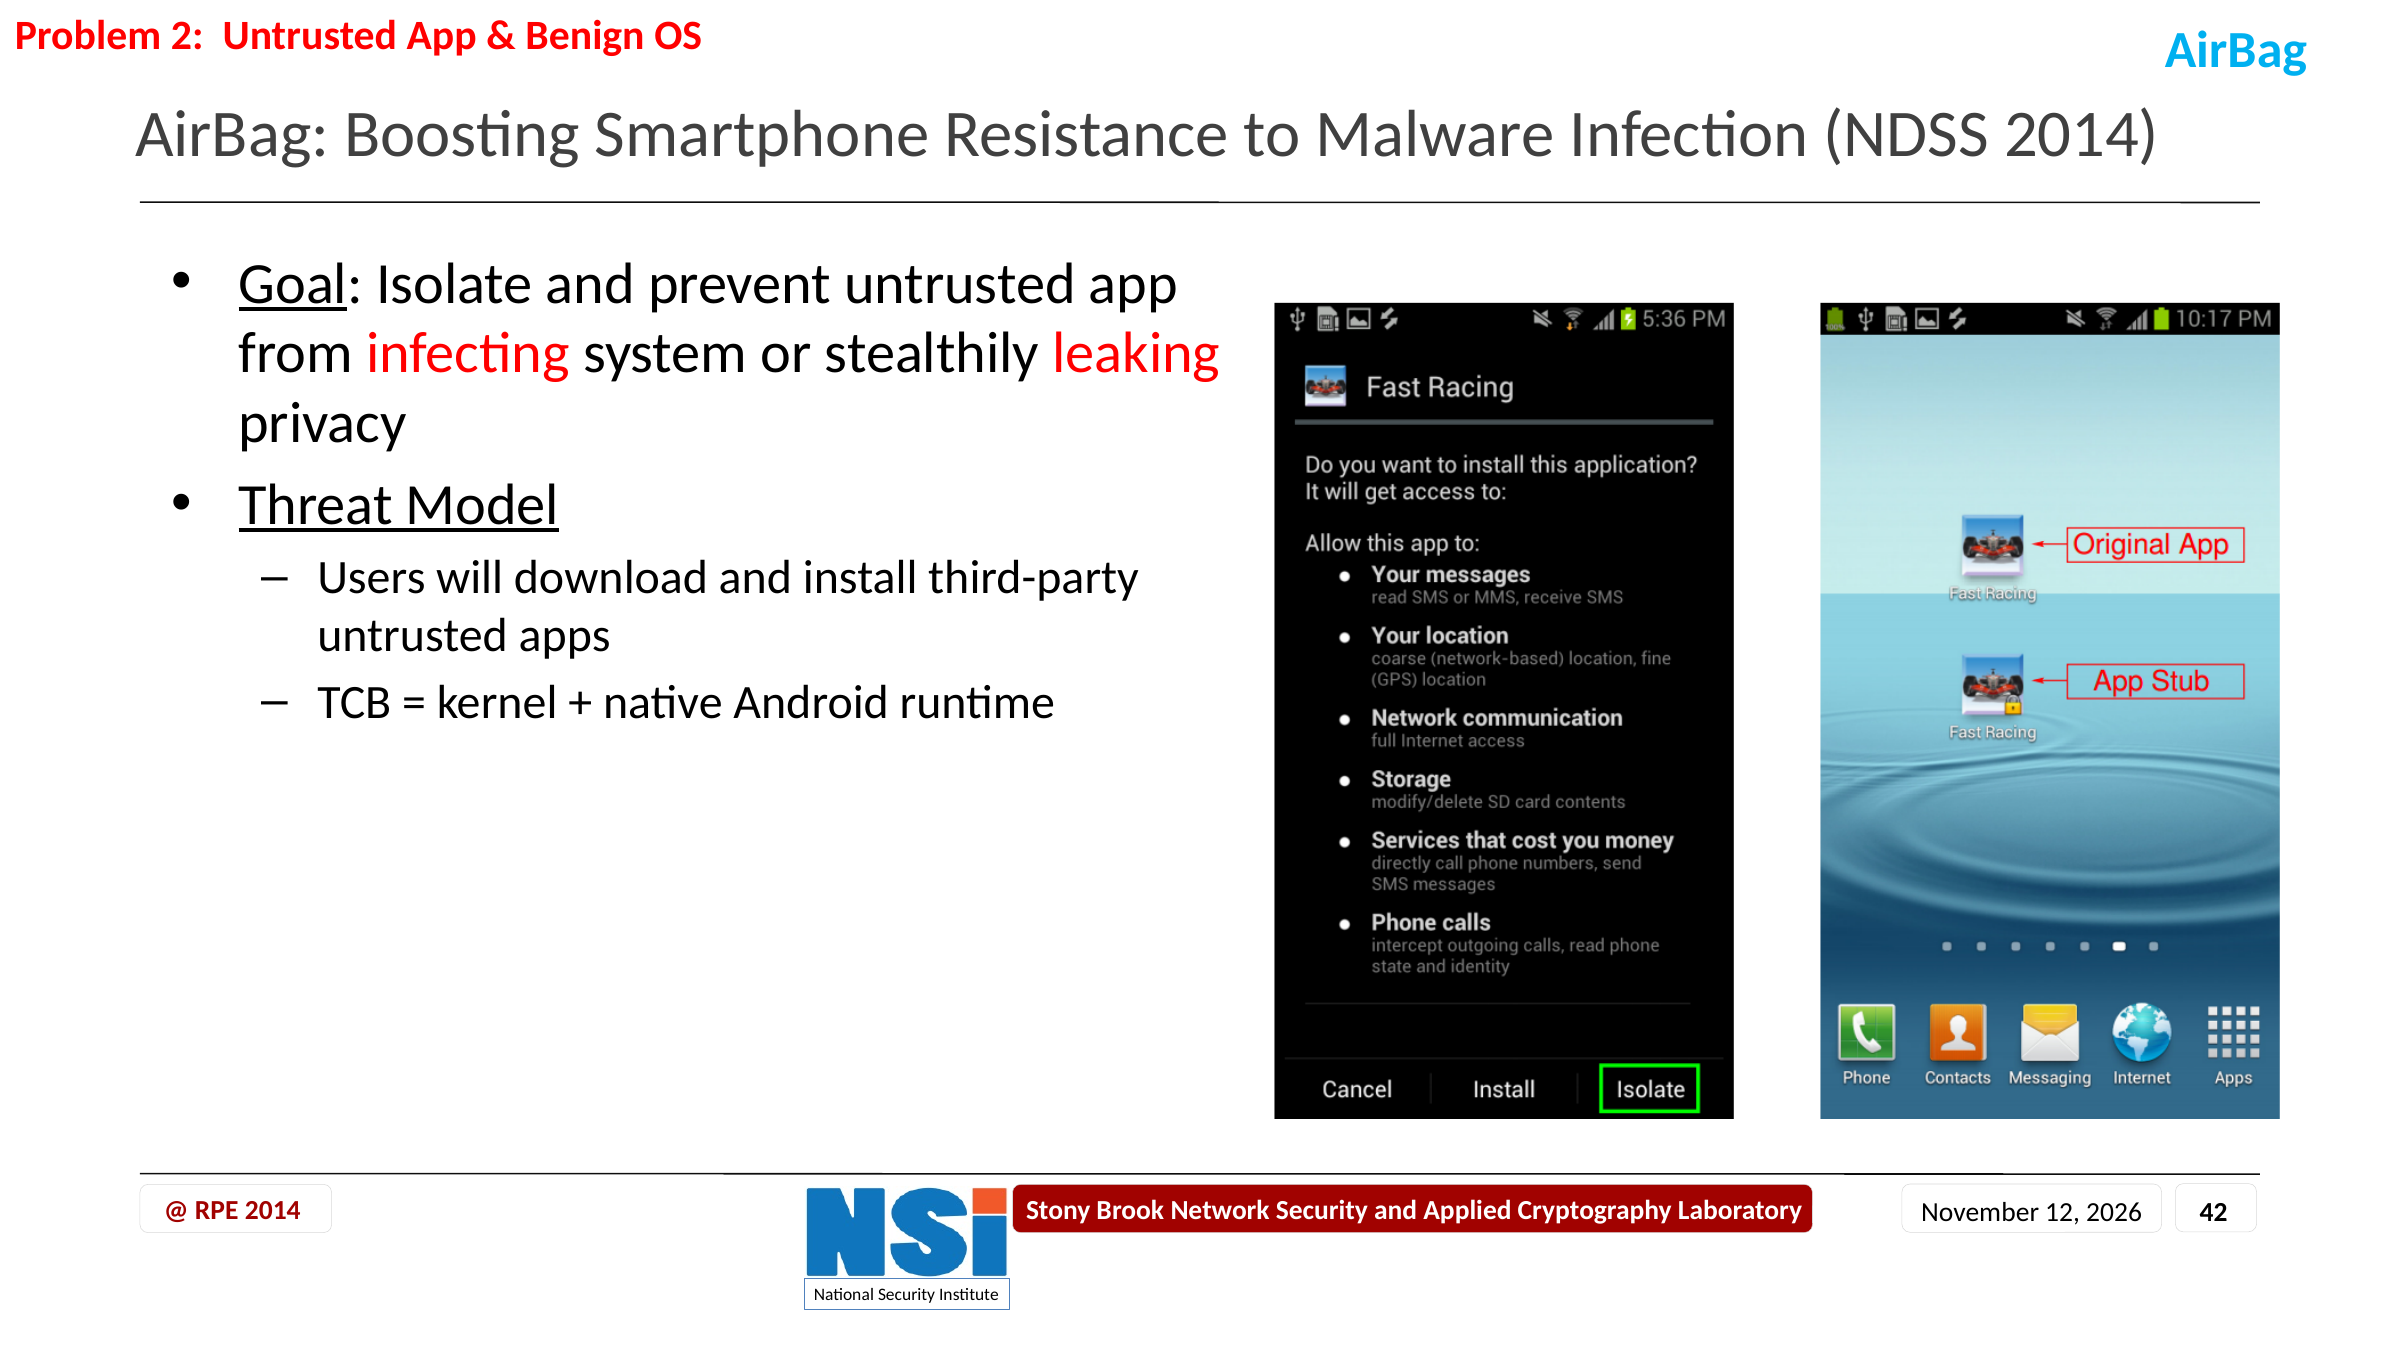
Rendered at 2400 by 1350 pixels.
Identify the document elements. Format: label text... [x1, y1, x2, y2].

picture [1262, 287, 2290, 1120]
text_box Problem 2: Untrusted App & Benign OS [0, 0, 938, 65]
title AirBag: Boosting Smartphone Resistance to Malware Infection (NDSS 2014) [120, 36, 2260, 223]
picture [804, 1186, 1009, 1277]
text_box Goal: Isolate and prevent untrusted app from infecting system or stealthily leaking privacy Threat Model Users will download and install third-party untrusted apps TCB = kernel + native Android runtime [156, 237, 1238, 980]
text_box AirBag [2149, 8, 2395, 86]
